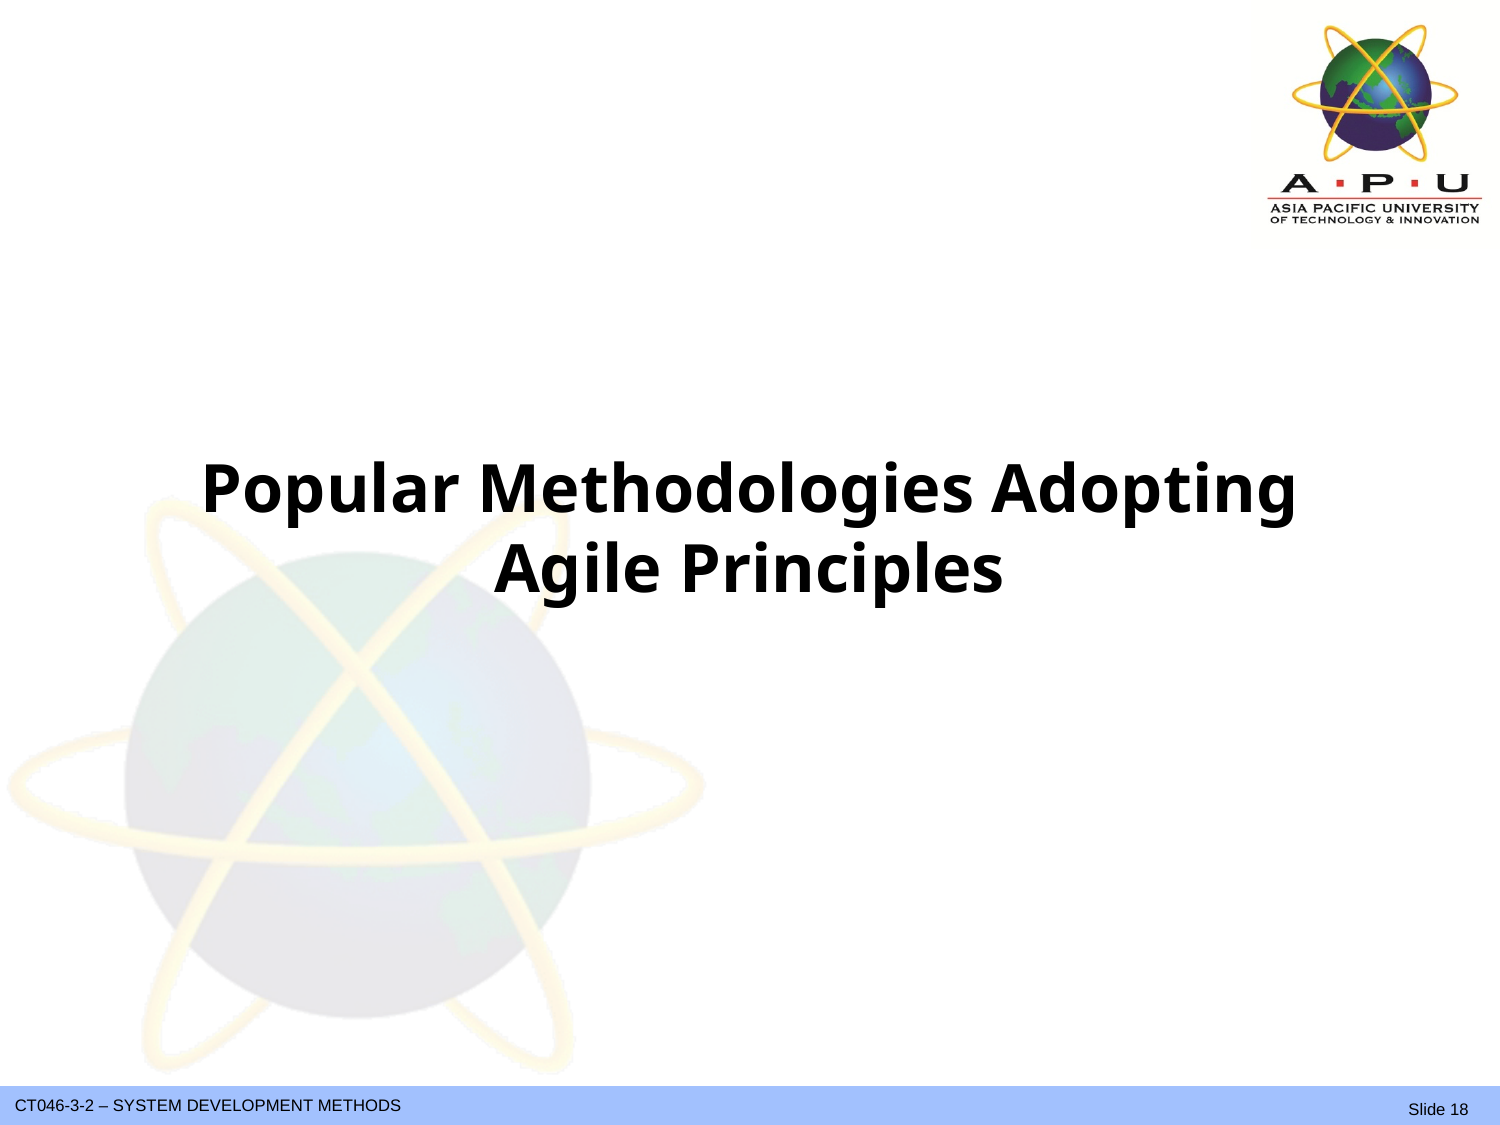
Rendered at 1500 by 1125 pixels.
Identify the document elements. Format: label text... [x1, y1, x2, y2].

title Popular Methodologies Adopting Agile Principles [172, 431, 1328, 620]
picture [1251, 0, 1500, 249]
